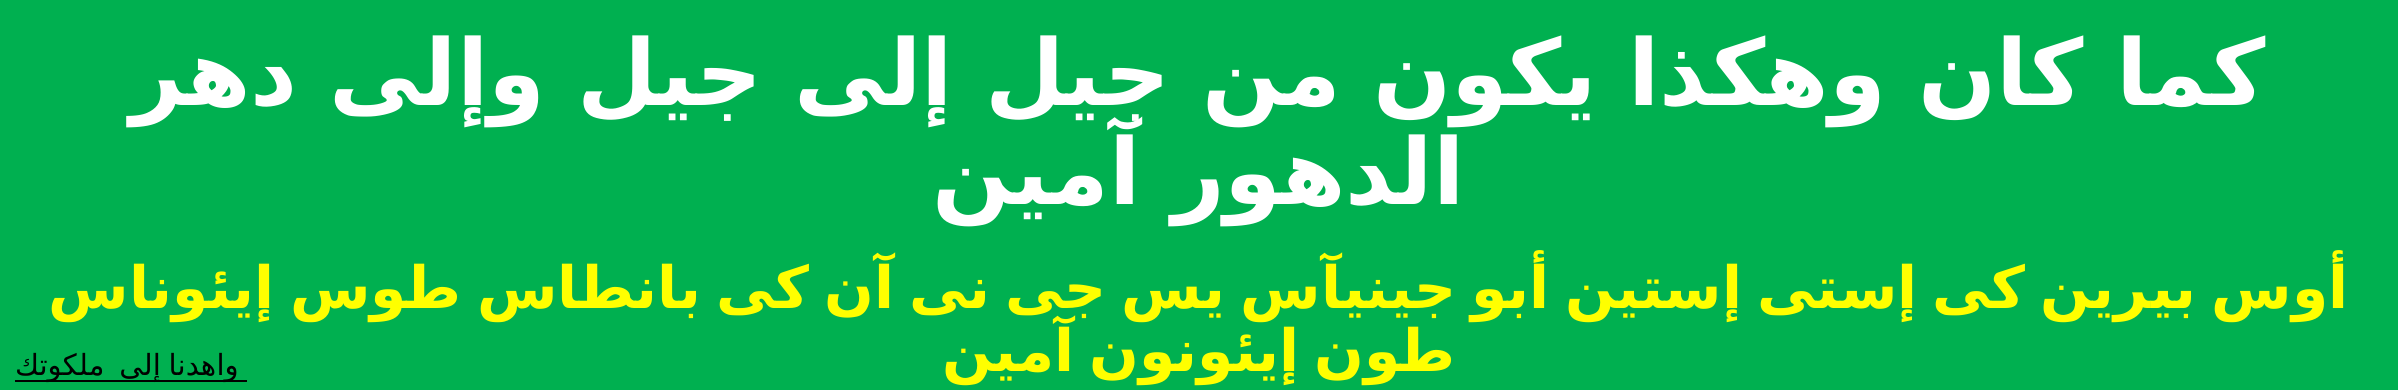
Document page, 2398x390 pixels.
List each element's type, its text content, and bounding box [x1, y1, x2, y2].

list أوس بيرين كى إستى إستين أبو جينيآس يس جى نى آن كى بانطاس طوس إيئوناس طون إيئونون آمين [0, 250, 2398, 390]
text_box واهدنا إلى ملكوتك [0, 339, 339, 390]
list كما كان وهكذا يكون من جيل إلى جيل وإلى دهر الدهور آمين [0, 0, 2398, 250]
